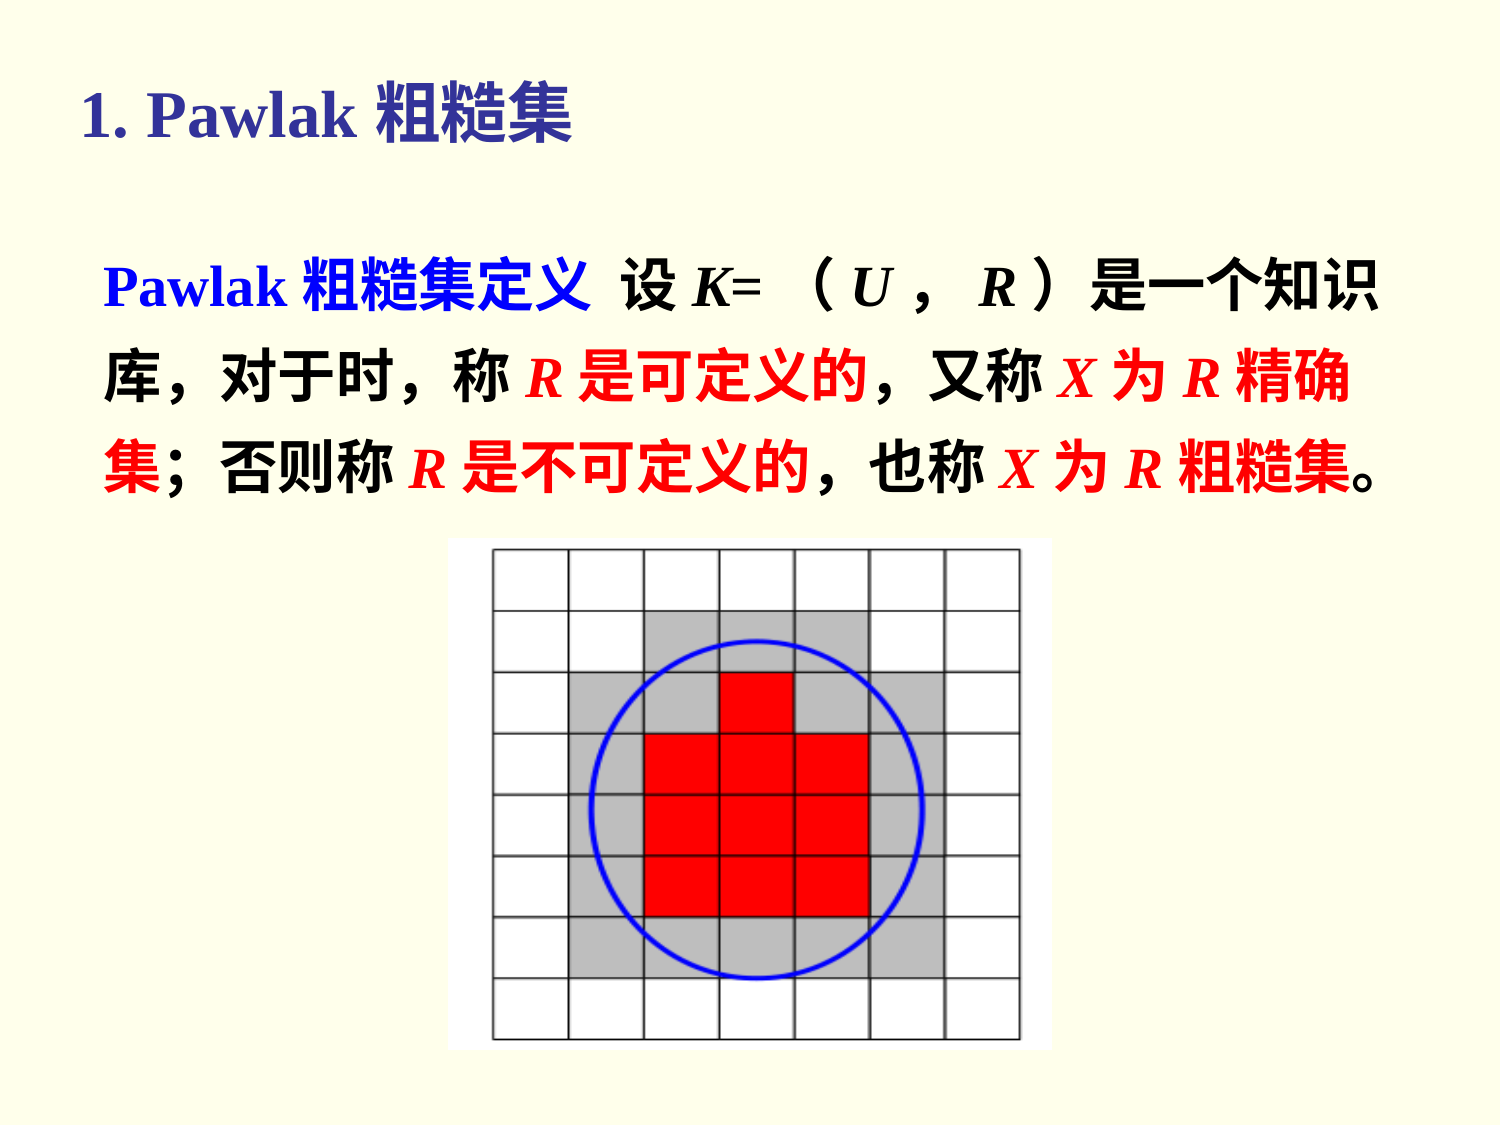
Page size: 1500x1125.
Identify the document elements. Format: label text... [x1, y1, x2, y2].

picture [448, 538, 1052, 1050]
text_box Pawlak粗糙集定义 设K=（U，R）是一个知识库，对于时，称R是可定义的，又称X为R精确集；否则称R是不可定义的，也称X为R粗糙集。 [88, 219, 1471, 508]
text_box 1. Pawlak粗糙集 [64, 63, 691, 159]
